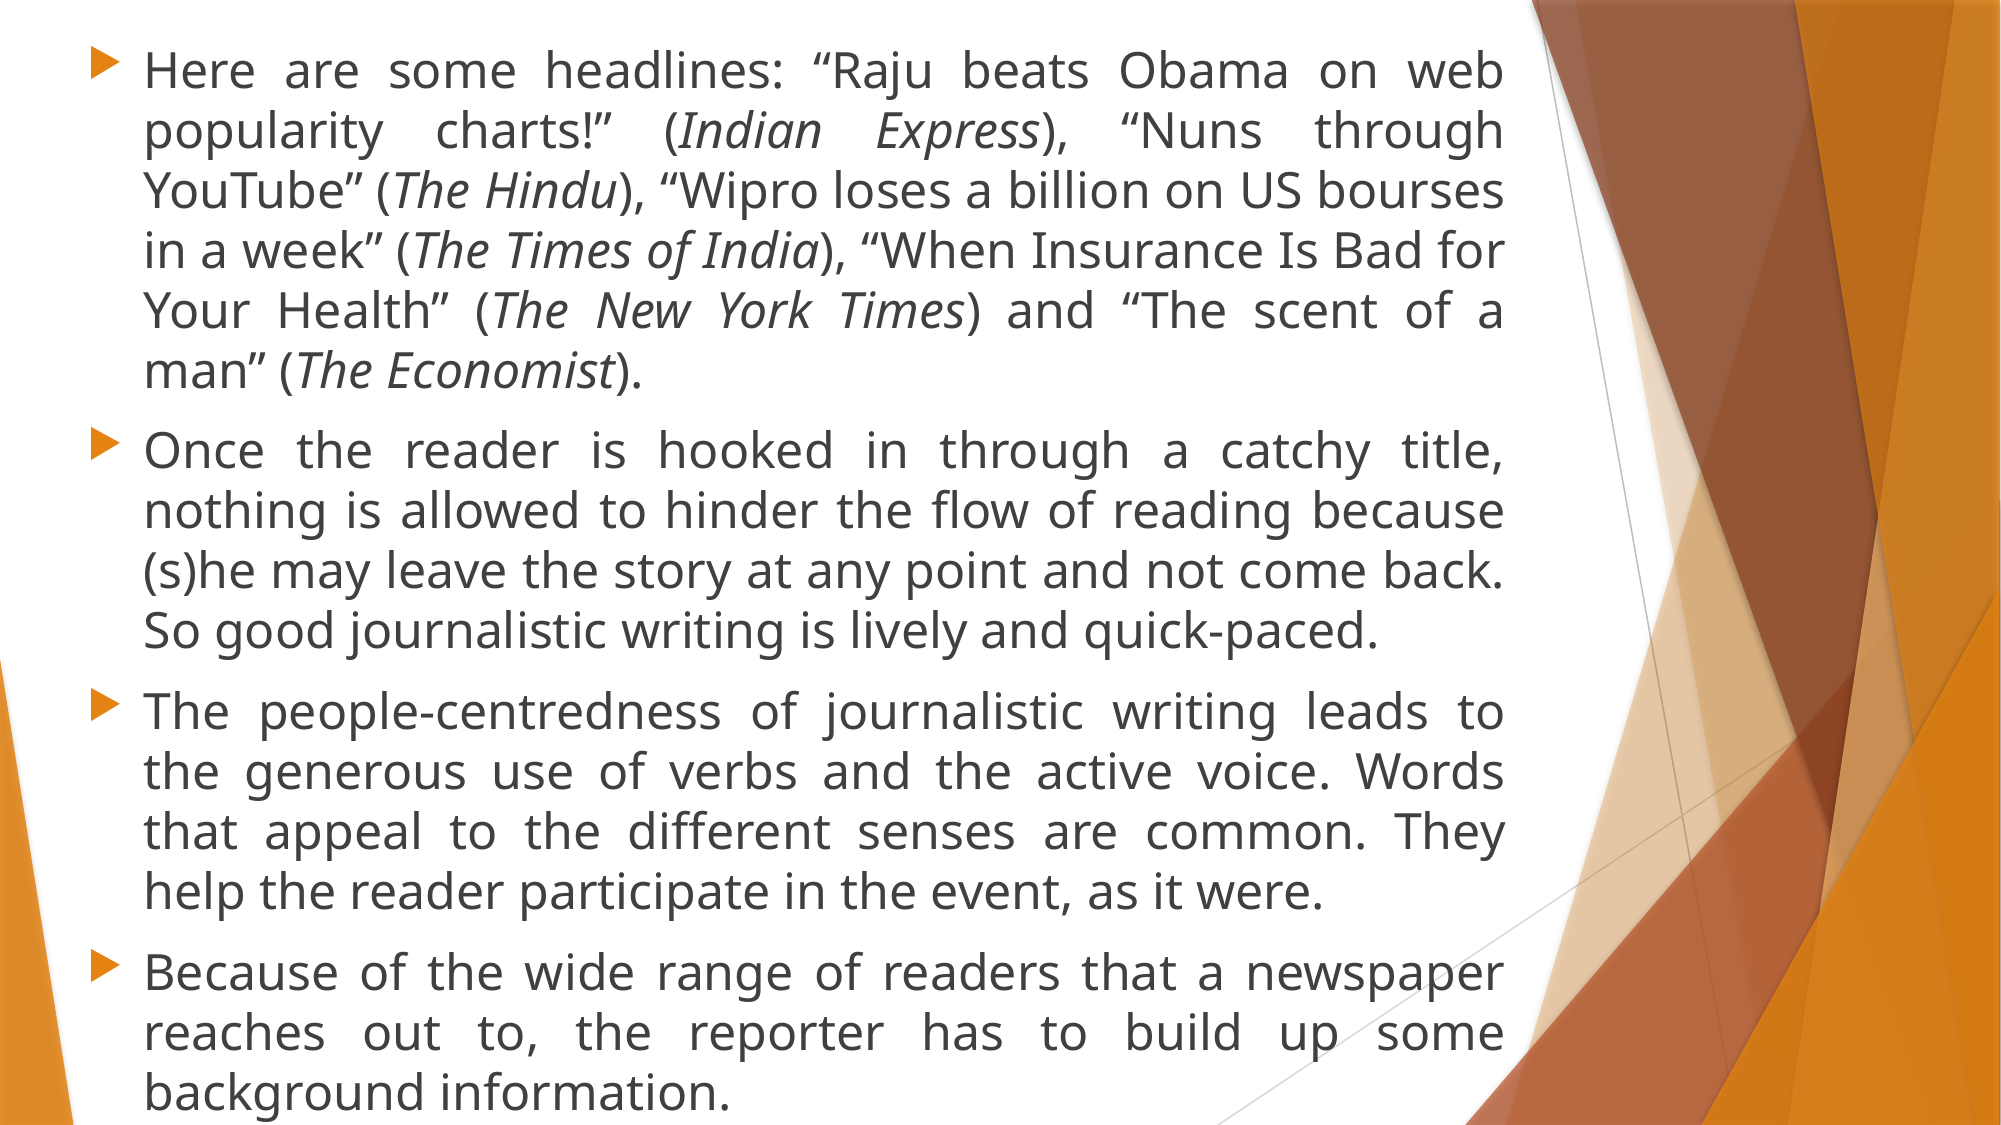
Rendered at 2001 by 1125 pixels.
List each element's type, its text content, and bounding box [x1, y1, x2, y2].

list Here are some headlines: “Raju beats Obama on web popularity charts!” (Indian Express), “Nuns through YouTube” (The Hindu), “Wipro loses a billion on US bourses in a week” (The Times of India), “When Insurance Is Bad for Your Health” (The New York Times) and “The scent of a man” (The Economist). Once the reader is hooked in through a catchy title, nothing is allowed to hinder the flow of reading because (s)he may leave the story at any point and not come back. So good journalistic writing is lively and quick-paced. The people-centredness of journalistic writing leads to the generous use of verbs and the active voice. Words that appeal to the different senses are common. They help the reader participate in the event, as it were. Because of the wide range of readers that a newspaper reaches out to, the reporter has to build up some background information. [72, 30, 1522, 971]
